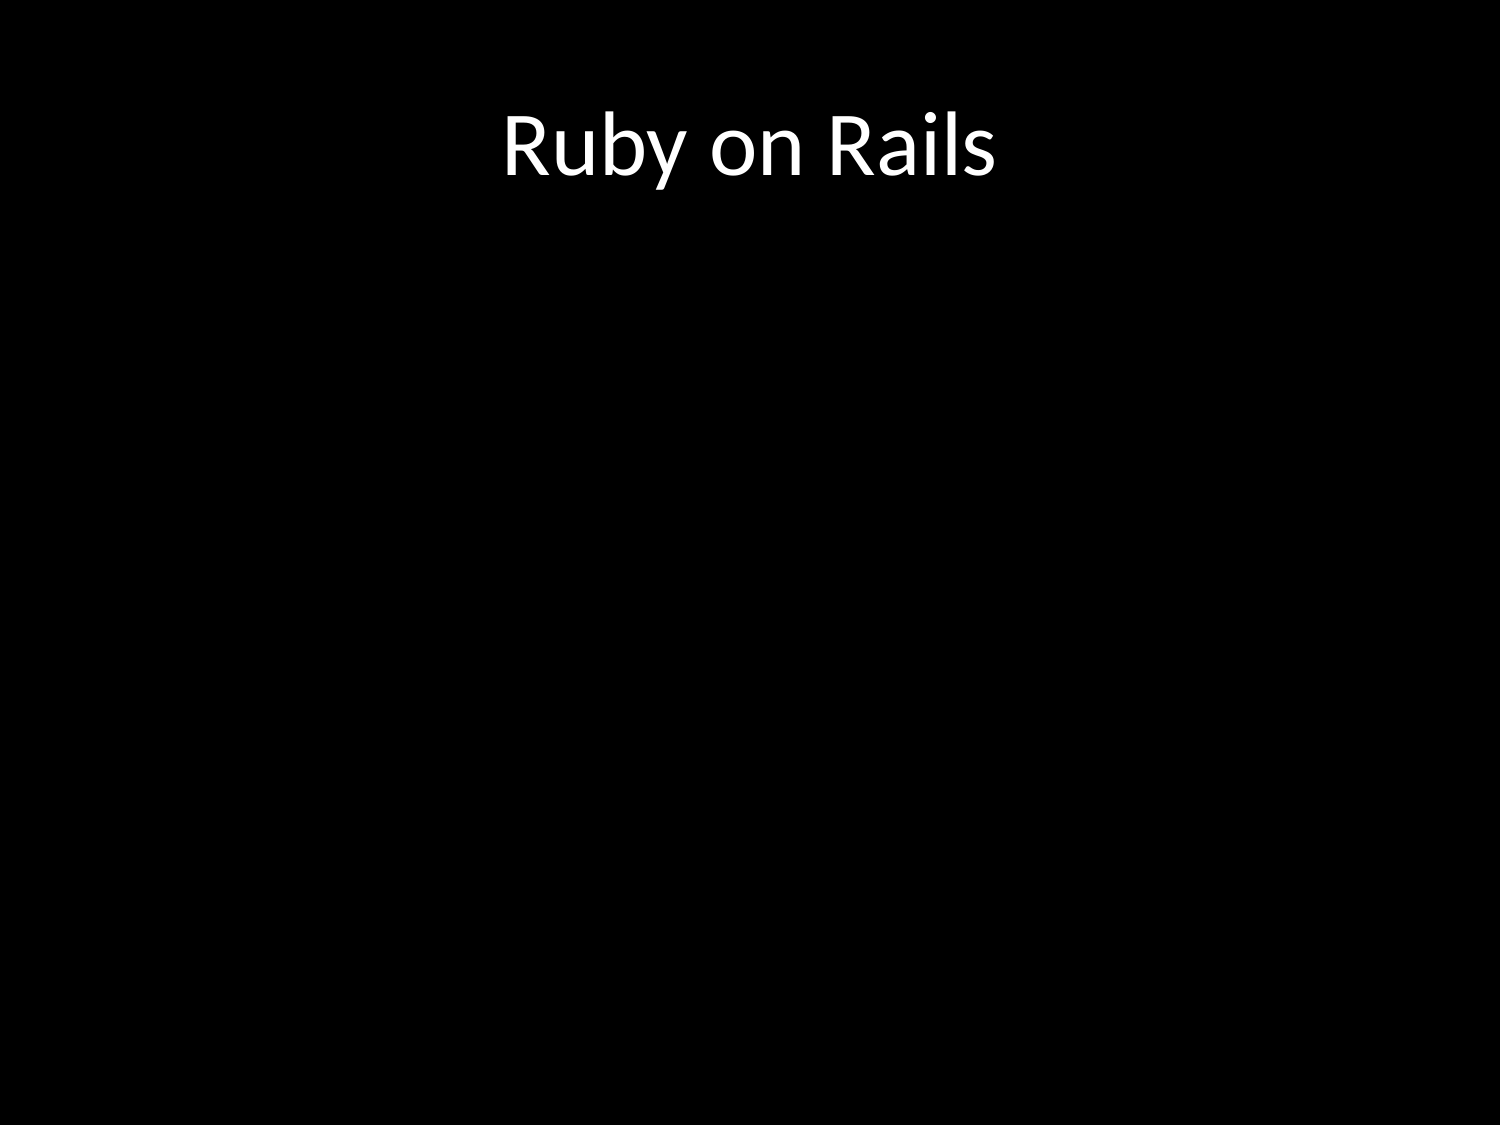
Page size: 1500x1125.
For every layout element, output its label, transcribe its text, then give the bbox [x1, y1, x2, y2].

title Ruby on Rails [75, 45, 1425, 233]
